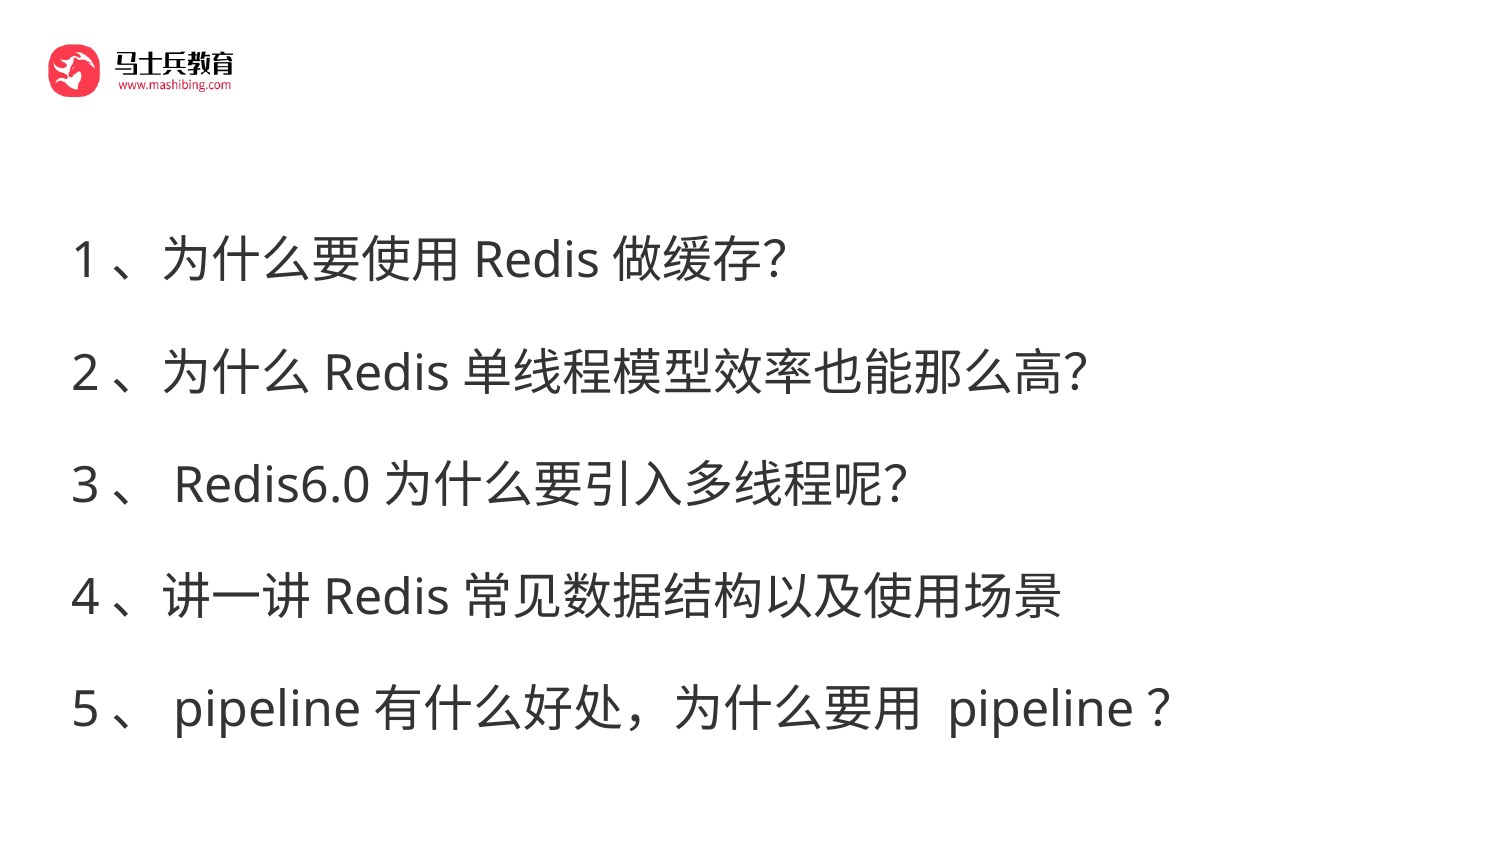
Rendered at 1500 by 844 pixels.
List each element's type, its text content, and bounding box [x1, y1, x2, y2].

picture [46, 43, 233, 98]
text_box 1、为什么要使用Redis做缓存？ 2、为什么Redis单线程模型效率也能那么高？ 3、Redis6.0为什么要引入多线程呢？ 4、讲一讲Redis常见数据结构以及使用场景 5、pipeline有什么好处，为什么要用 pipeline？ [56, 126, 1230, 787]
